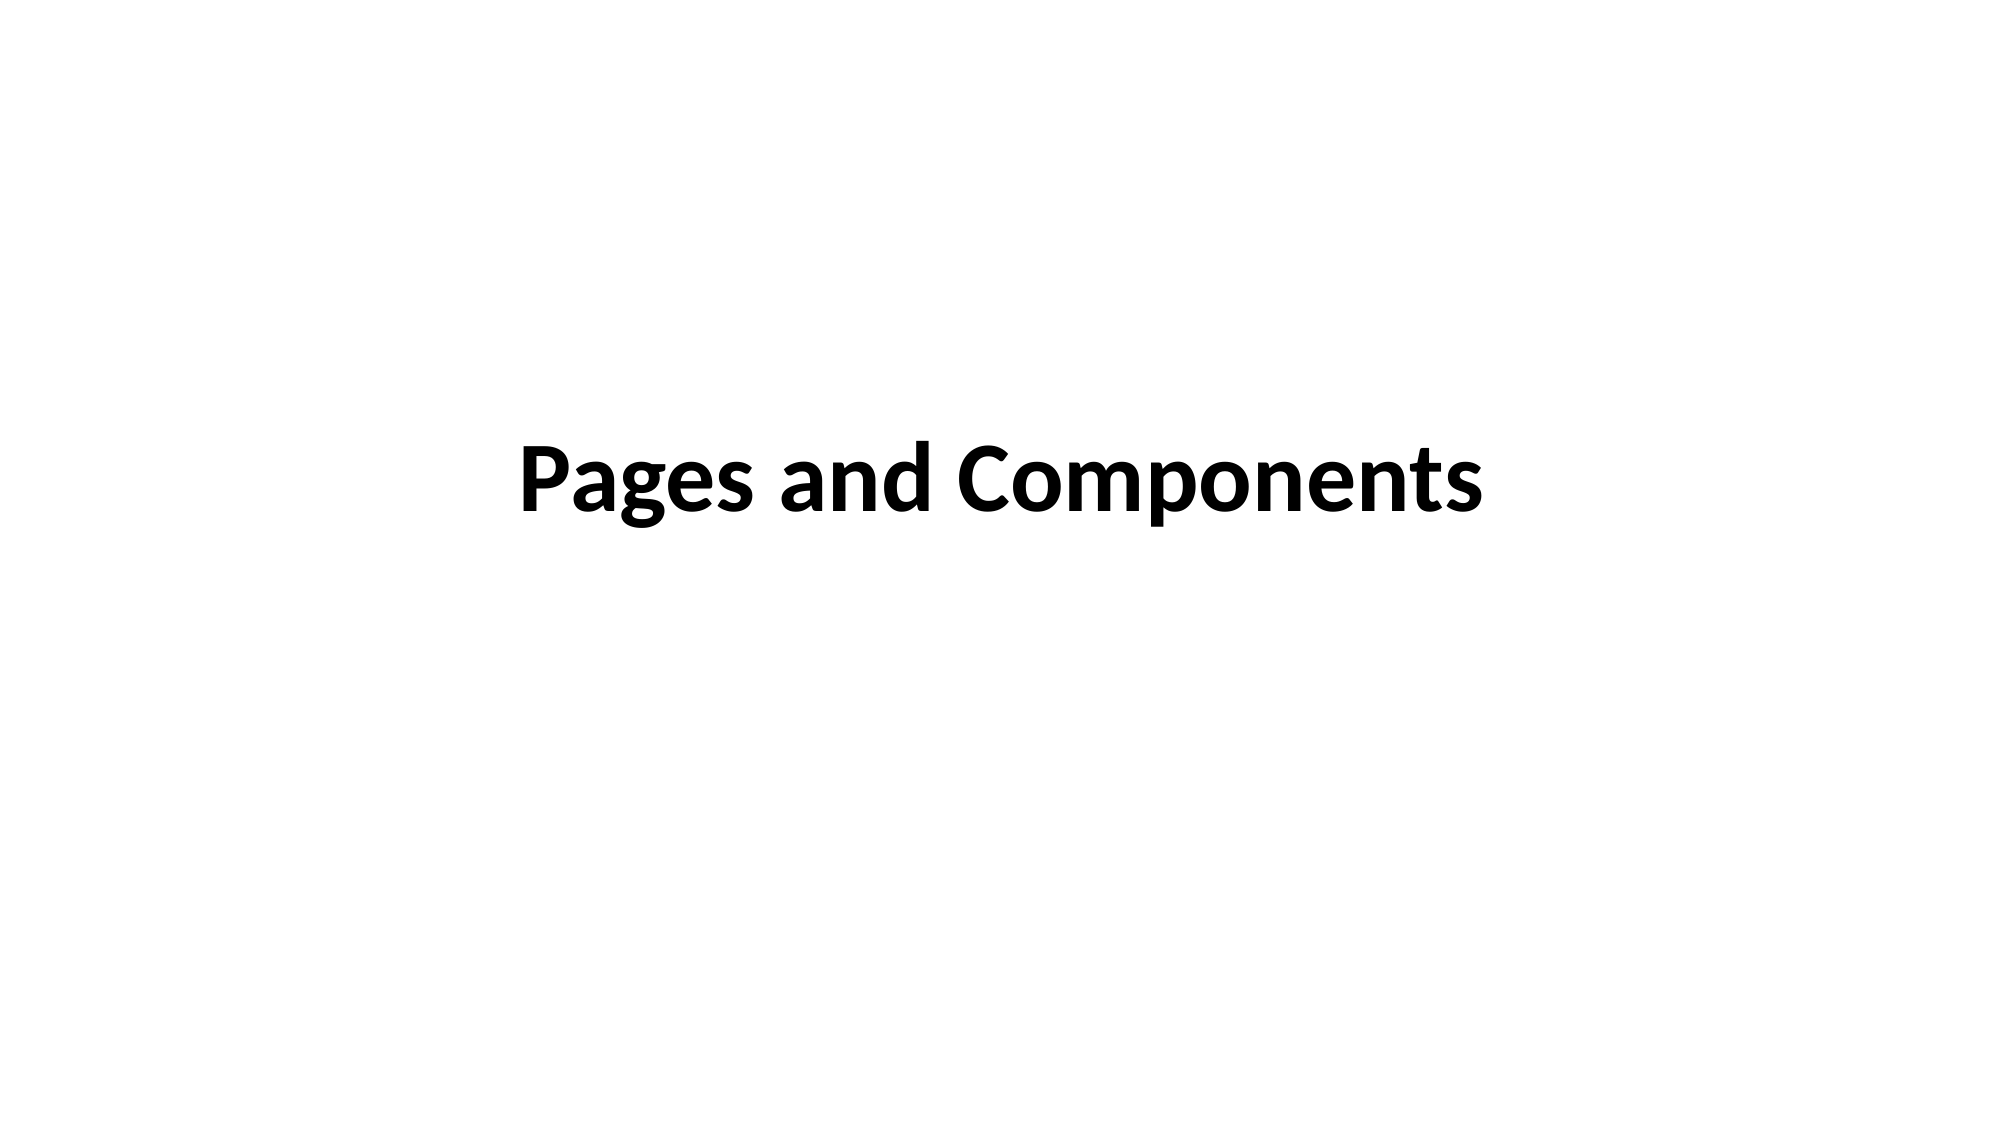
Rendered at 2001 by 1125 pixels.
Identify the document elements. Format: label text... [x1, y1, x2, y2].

text_box Pages and Components [116, 403, 1887, 539]
